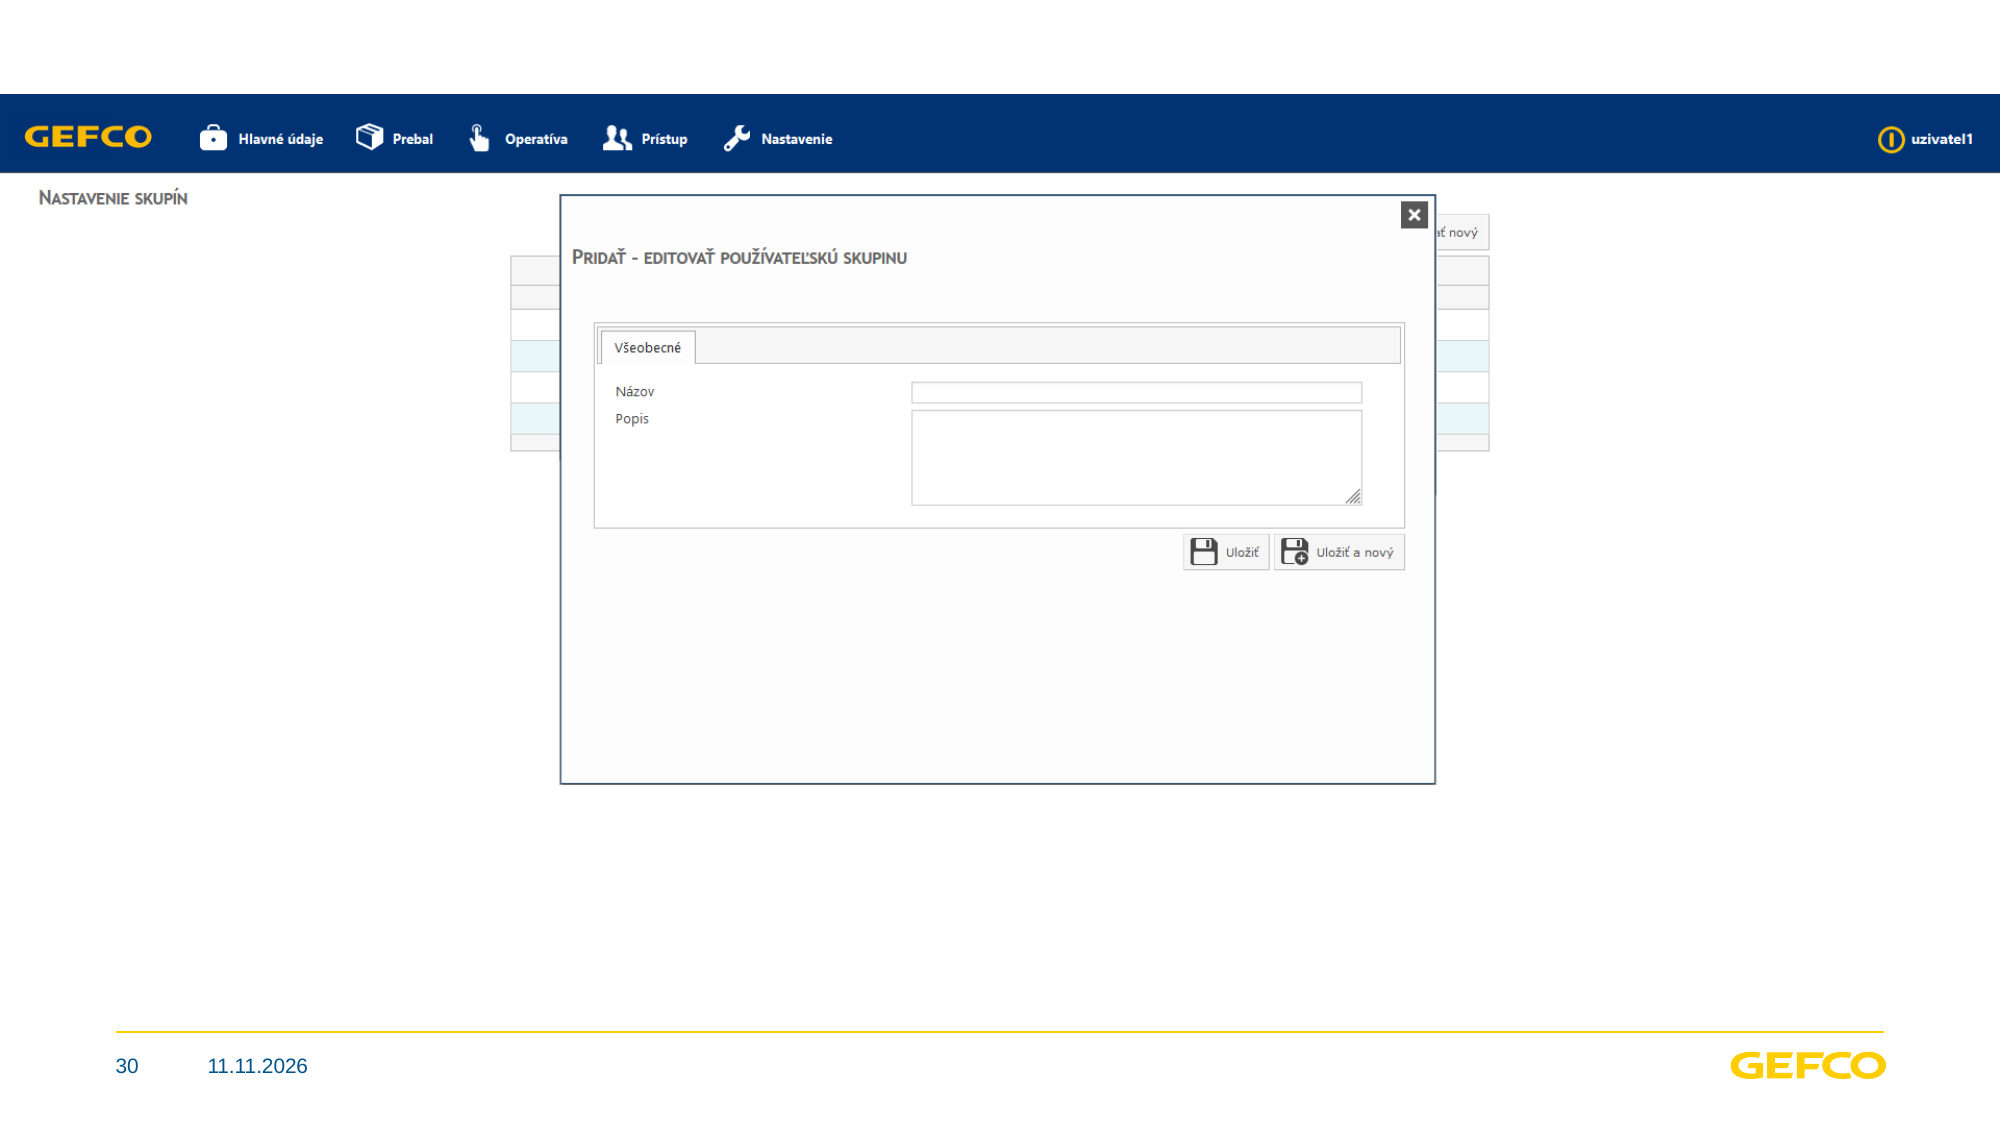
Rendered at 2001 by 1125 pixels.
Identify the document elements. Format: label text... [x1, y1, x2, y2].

slide_number 30 [115, 1049, 182, 1085]
picture [0, 94, 2000, 1031]
slide_number 8. 10. 2021 [207, 1049, 348, 1085]
